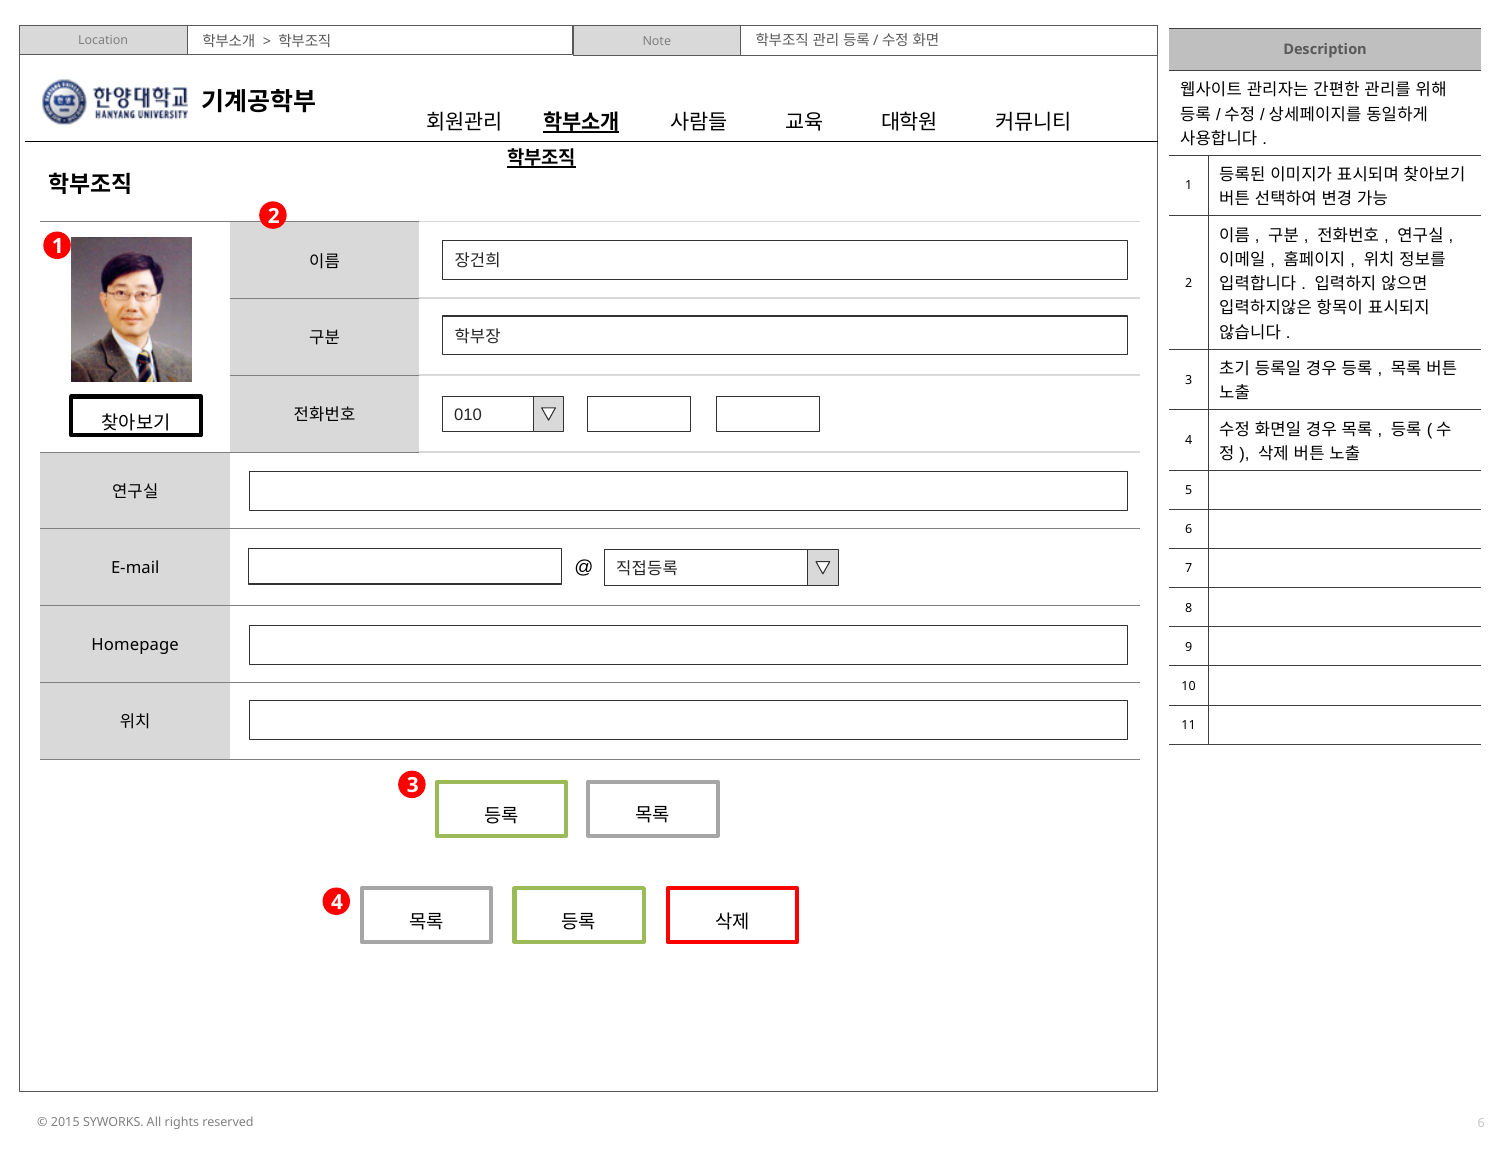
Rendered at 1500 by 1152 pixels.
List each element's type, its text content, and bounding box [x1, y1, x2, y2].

table_header Description [1169, 29, 1481, 70]
table_cell 10 [1169, 666, 1208, 705]
text_box 2 [257, 199, 289, 231]
text_box 목록 [360, 886, 493, 944]
text_box 장건희 [441, 238, 1130, 281]
text_box 등록 [435, 780, 568, 838]
text_box [715, 394, 822, 434]
table_cell E-mail [40, 529, 230, 605]
table_cell 2 [1169, 216, 1208, 349]
table_cell 등록된 이미지가 표시되며 찾아보기 버튼 선택하여 변경 가능 [1209, 156, 1481, 215]
text_box 3 [396, 768, 428, 801]
text_box [247, 470, 1130, 513]
table_header [419, 222, 1140, 297]
text_box 학부장 [441, 314, 1130, 357]
table_cell [1209, 706, 1481, 744]
table_cell [1209, 549, 1481, 587]
text_box 학부조직 관리 등록/수정 화면 [739, 23, 1160, 57]
table_cell Homepage [40, 606, 230, 682]
table_cell 5 [1169, 471, 1208, 509]
table_cell [419, 376, 1140, 451]
table_header 이름 [230, 222, 419, 298]
text_box 학부조직 [33, 162, 149, 205]
table_cell [230, 606, 1140, 682]
text_box [246, 547, 564, 586]
table_cell [230, 453, 1140, 528]
text_box 학부조직 [492, 149, 591, 176]
text_box [247, 699, 1130, 742]
table_cell 9 [1169, 627, 1208, 665]
text_box 4 [320, 885, 353, 918]
text_box 회원관리 학부소개 사람들 교육 대학원 커뮤니티 [412, 101, 1087, 140]
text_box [442, 395, 565, 432]
picture [39, 77, 193, 127]
text_box 찾아보기 [69, 394, 203, 437]
table_cell [230, 683, 1140, 759]
table_cell [230, 529, 1140, 605]
table_cell 11 [1169, 706, 1208, 744]
slide_number 6 [1429, 1102, 1500, 1146]
table_cell 웹사이트 관리자는 간편한 관리를 위해 등록/수정/상세페이지를 동일하게 사용합니다. [1169, 71, 1481, 155]
table_cell 구분 [230, 299, 419, 375]
table_cell [419, 299, 1140, 374]
text_box 1 [41, 229, 70, 262]
table_cell 초기 등록일 경우 등록, 목록 버튼 노출 [1209, 350, 1481, 409]
table_cell 3 [1169, 350, 1208, 409]
text_box 등록 [512, 886, 646, 944]
table_cell [1209, 471, 1481, 509]
text_box 목록 [586, 780, 720, 838]
text_box @ [559, 547, 609, 585]
table_cell 4 [1169, 410, 1208, 470]
table_header [40, 222, 230, 452]
text_box 기계공학부 [193, 77, 332, 123]
table_cell [1209, 588, 1481, 626]
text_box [604, 549, 839, 586]
table_cell 연구실 [40, 453, 230, 528]
table_cell [1209, 510, 1481, 548]
table_cell 6 [1169, 510, 1208, 548]
table_cell 8 [1169, 588, 1208, 626]
text_box [585, 394, 693, 434]
table_cell 위치 [40, 683, 230, 759]
table_cell [1209, 627, 1481, 665]
picture [71, 236, 193, 383]
table_cell 이름, 구분, 전화번호, 연구실, 이메일, 홈페이지, 위치 정보를 입력합니다. 입력하지 않으면 입력하지않은 항목이 표시되지 않습니다. [1209, 216, 1481, 349]
table_cell 1 [1169, 156, 1208, 215]
text_box 삭제 [666, 886, 799, 944]
table_cell [1209, 666, 1481, 705]
table_cell 수정 화면일 경우 목록, 등록(수정), 삭제 버튼 노출 [1209, 410, 1481, 470]
text_box 학부소개 > 학부조직 [186, 23, 575, 57]
text_box [247, 624, 1130, 667]
table_cell 전화번호 [230, 376, 419, 452]
table_cell 7 [1169, 549, 1208, 587]
